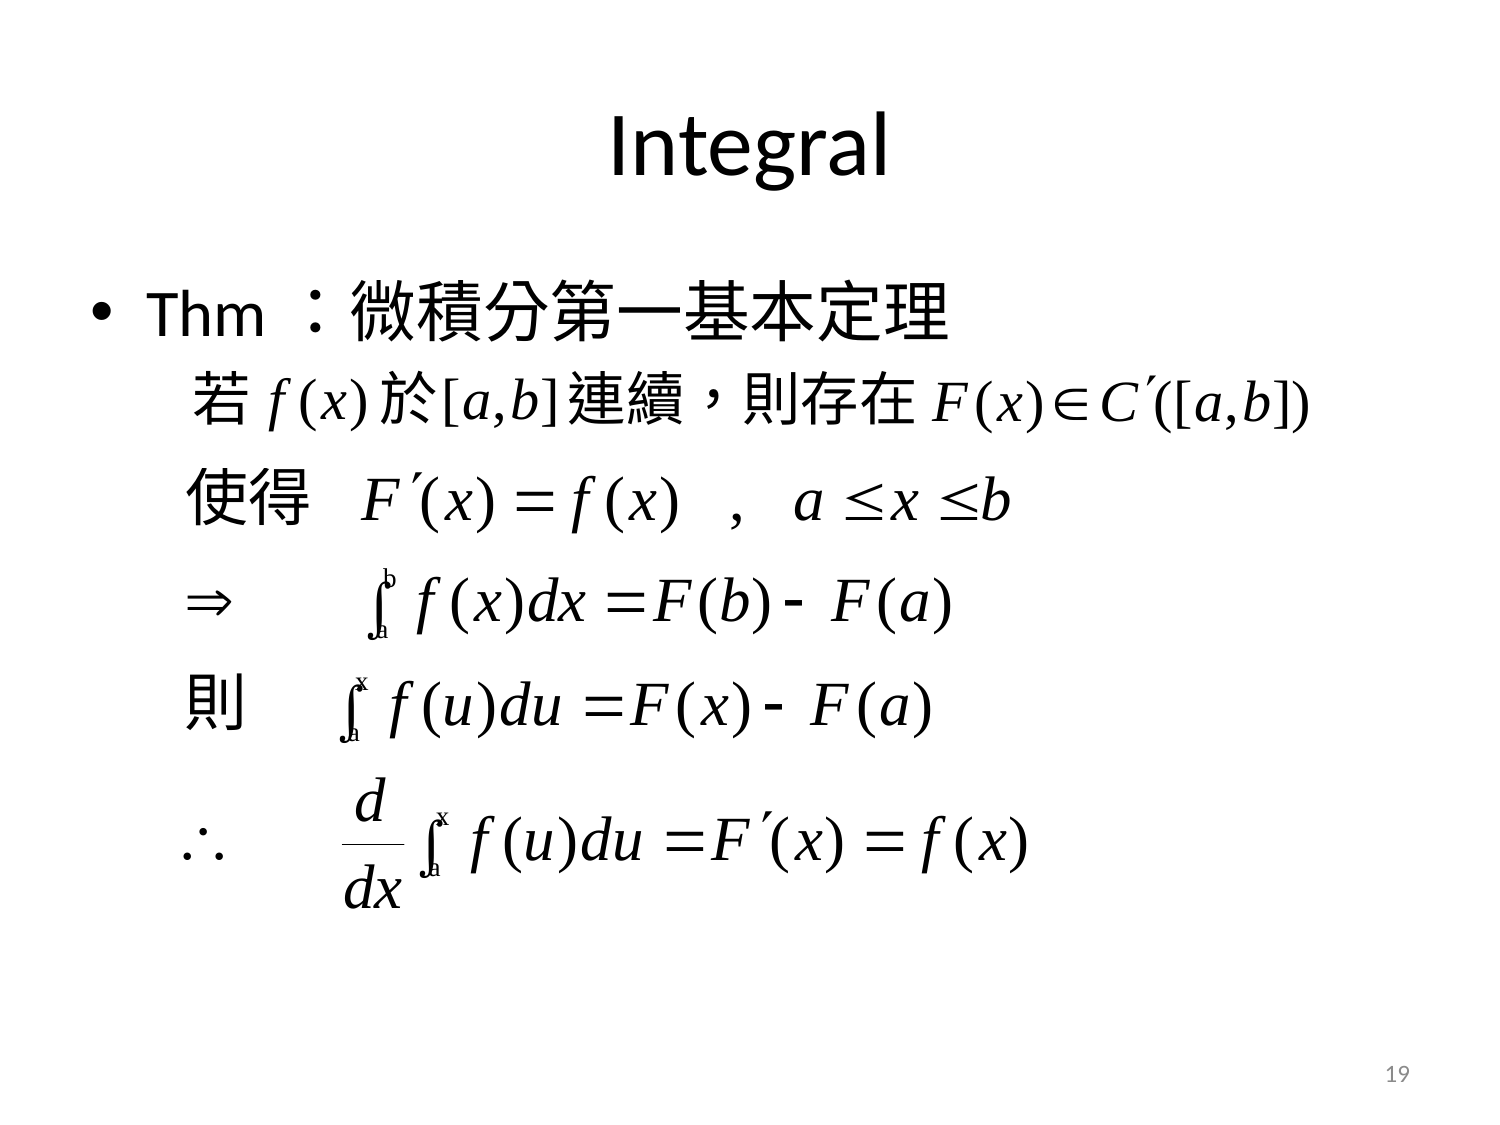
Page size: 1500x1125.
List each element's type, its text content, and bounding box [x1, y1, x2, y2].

title Integral [75, 45, 1425, 233]
slide_number 19 [1074, 1042, 1425, 1103]
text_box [182, 467, 1034, 916]
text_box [926, 373, 1315, 441]
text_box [253, 373, 373, 439]
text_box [441, 373, 562, 437]
list Thm：微積分第一基本定理 若 於 連續，則存在 [75, 262, 1436, 1005]
